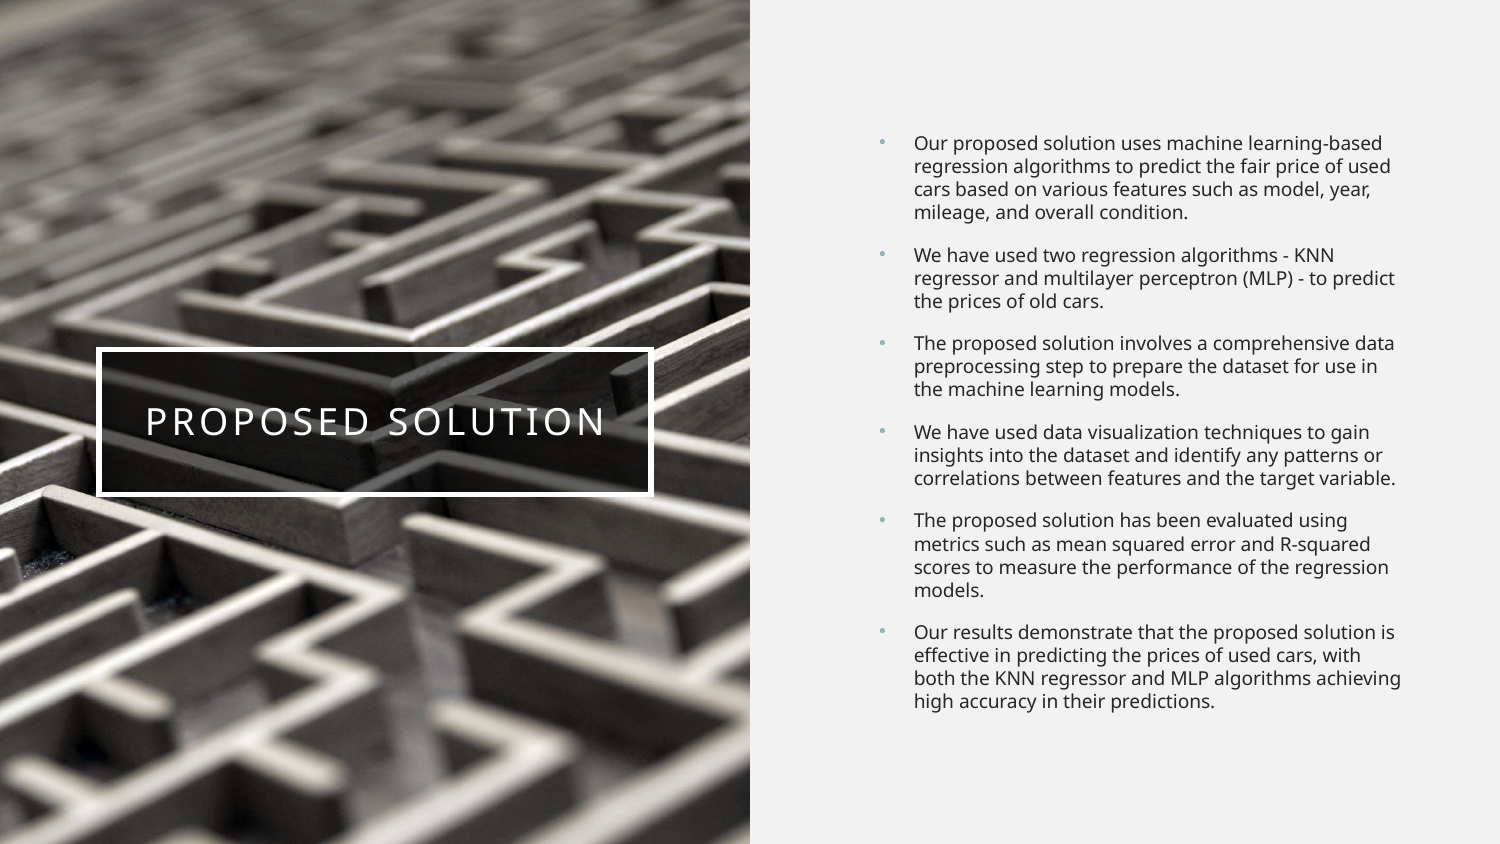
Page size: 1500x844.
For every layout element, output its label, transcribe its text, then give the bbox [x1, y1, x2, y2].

list Our proposed solution uses machine learning-based regression algorithms to predict the fair price of used cars based on various features such as model, year, mileage, and overall condition. We have used two regression algorithms - KNN regressor and multilayer perceptron (MLP) - to predict the prices of old cars. The proposed solution involves a comprehensive data preprocessing step to prepare the dataset for use in the machine learning models. We have used data visualization techniques to gain insights into the dataset and identify any patterns or correlations between features and the target variable. The proposed solution has been evaluated using metrics such as mean squared error and R-squared scores to measure the performance of the regression models. Our results demonstrate that the proposed solution is effective in predicting the prices of used cars, with both the KNN regressor and MLP algorithms achieving high accuracy in their predictions. [829, 120, 1421, 726]
picture [0, 0, 750, 844]
